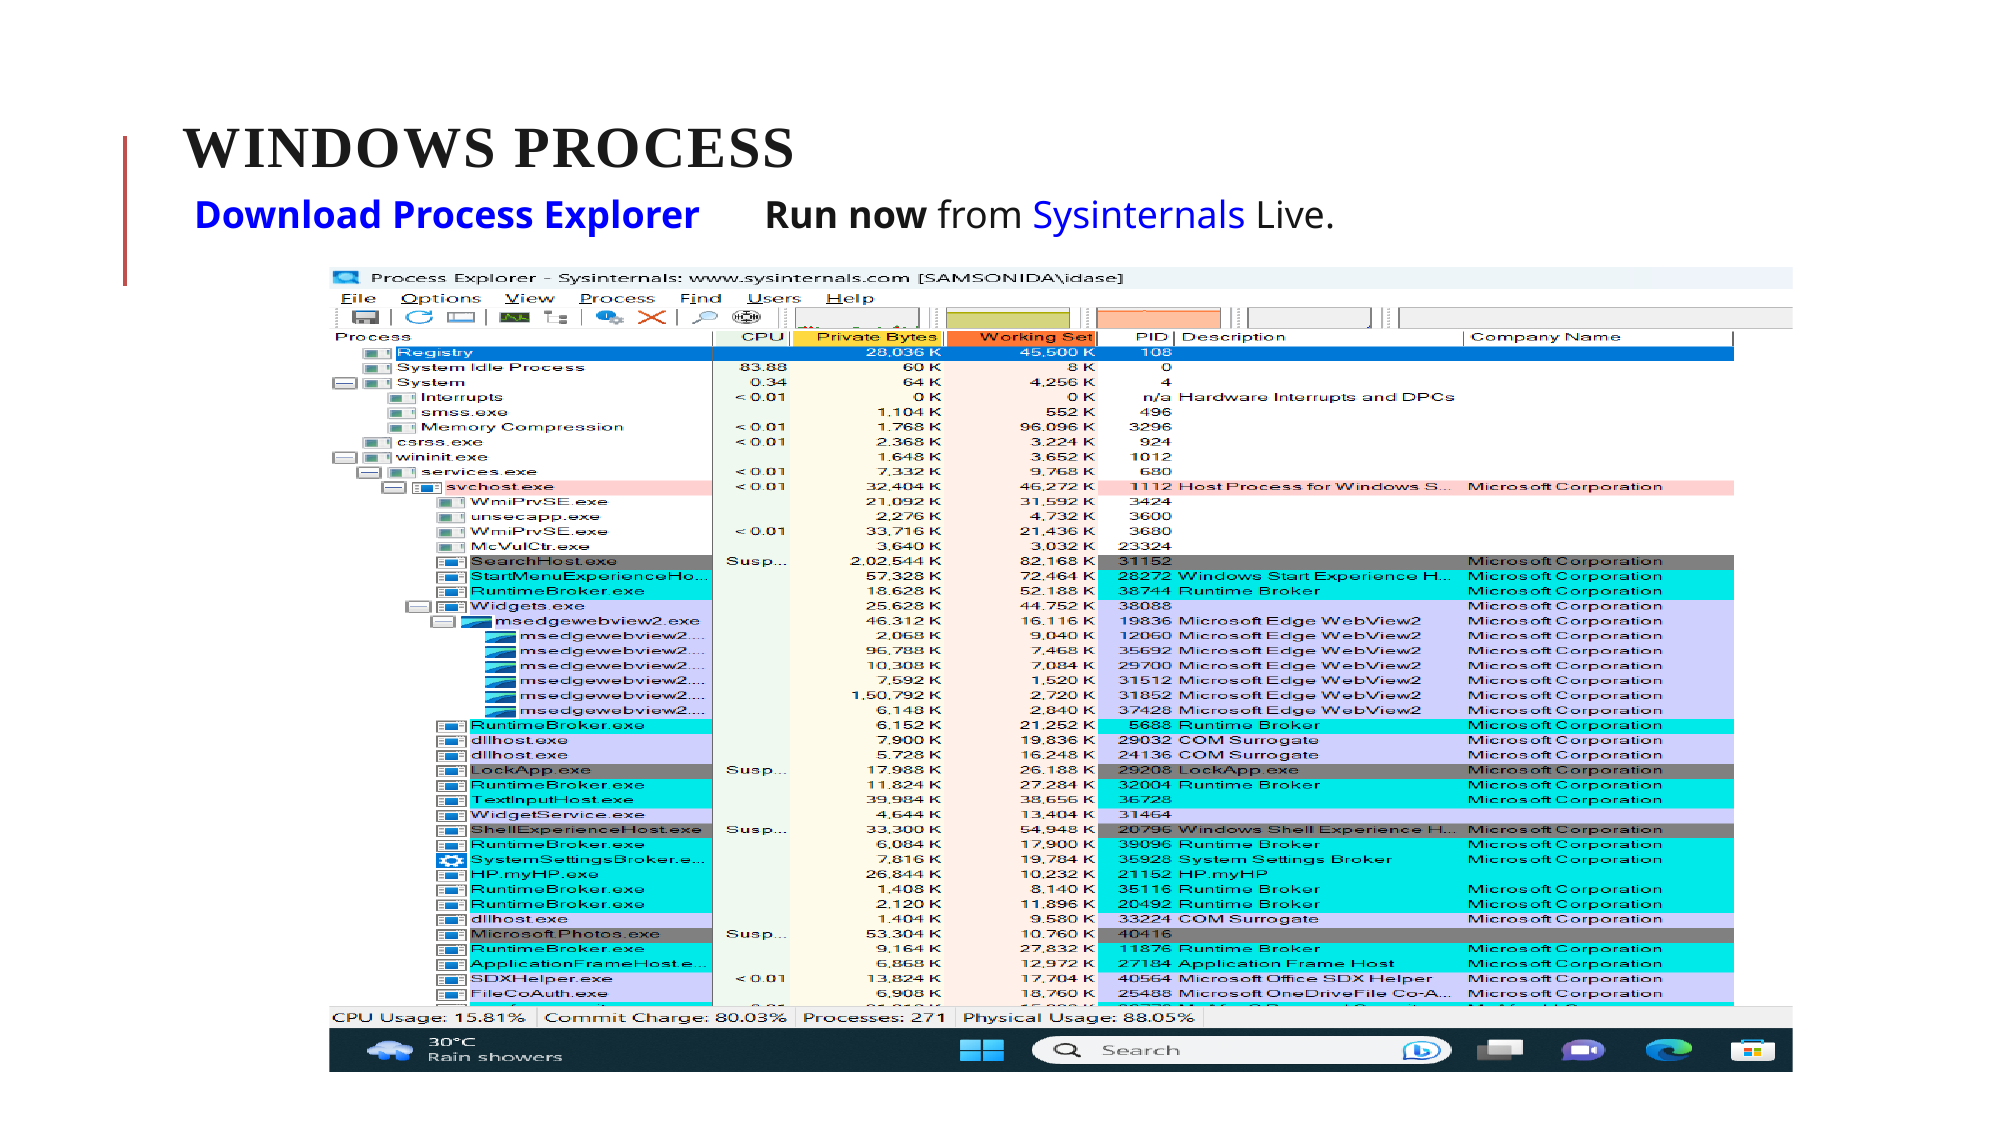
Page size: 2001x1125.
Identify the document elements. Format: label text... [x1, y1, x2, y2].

list [122, 202, 1903, 1008]
title Windows Process [168, 96, 1763, 202]
picture [329, 267, 1793, 1073]
text_box Run now from Sysinternals Live. [749, 183, 1750, 250]
text_box Download Process Explorer [179, 183, 749, 250]
